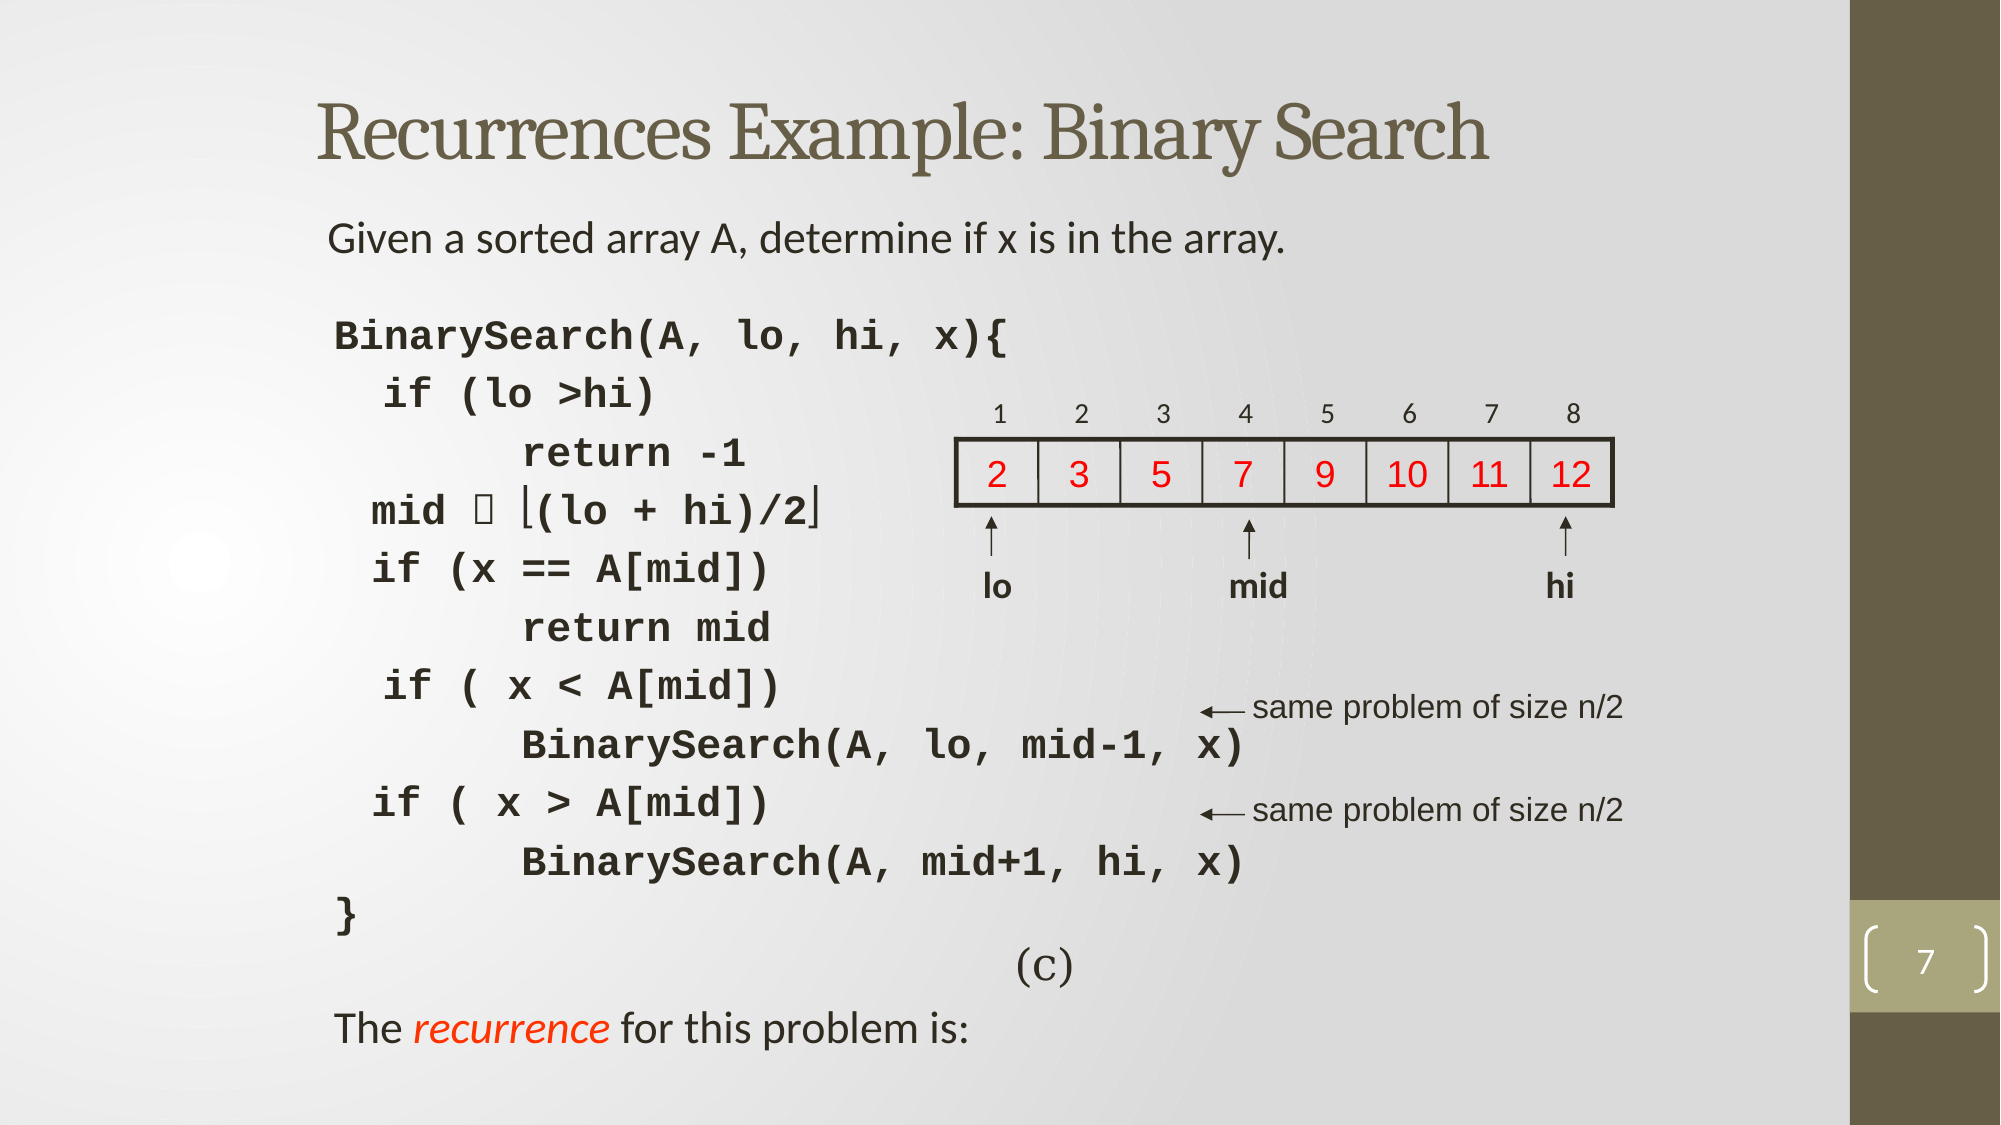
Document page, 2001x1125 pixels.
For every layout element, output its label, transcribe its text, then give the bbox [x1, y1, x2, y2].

title Recurrences Example: Binary Search [300, 90, 1625, 163]
text_box Given a sorted array A, determine if x is in the array. [312, 200, 1588, 270]
text_box [1200, 706, 1246, 719]
text_box same problem of size n/2 [1237, 781, 1695, 836]
text_box same problem of size n/2 [1237, 678, 1692, 733]
text_box [1200, 808, 1246, 821]
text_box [955, 386, 1614, 616]
list BinarySearch(A, lo, hi, x){ if (lo >hi) return -1 mid  (lo + hi)/2 if (x == A[mid]) return mid if ( x < A[mid]) BinarySearch(A, lo, mid-1, x) if ( x > A[mid]) BinarySearch(A, mid+1, hi, x) } The recurrence for this problem is: [300, 299, 1600, 1113]
slide_number 7 [1864, 925, 1988, 994]
